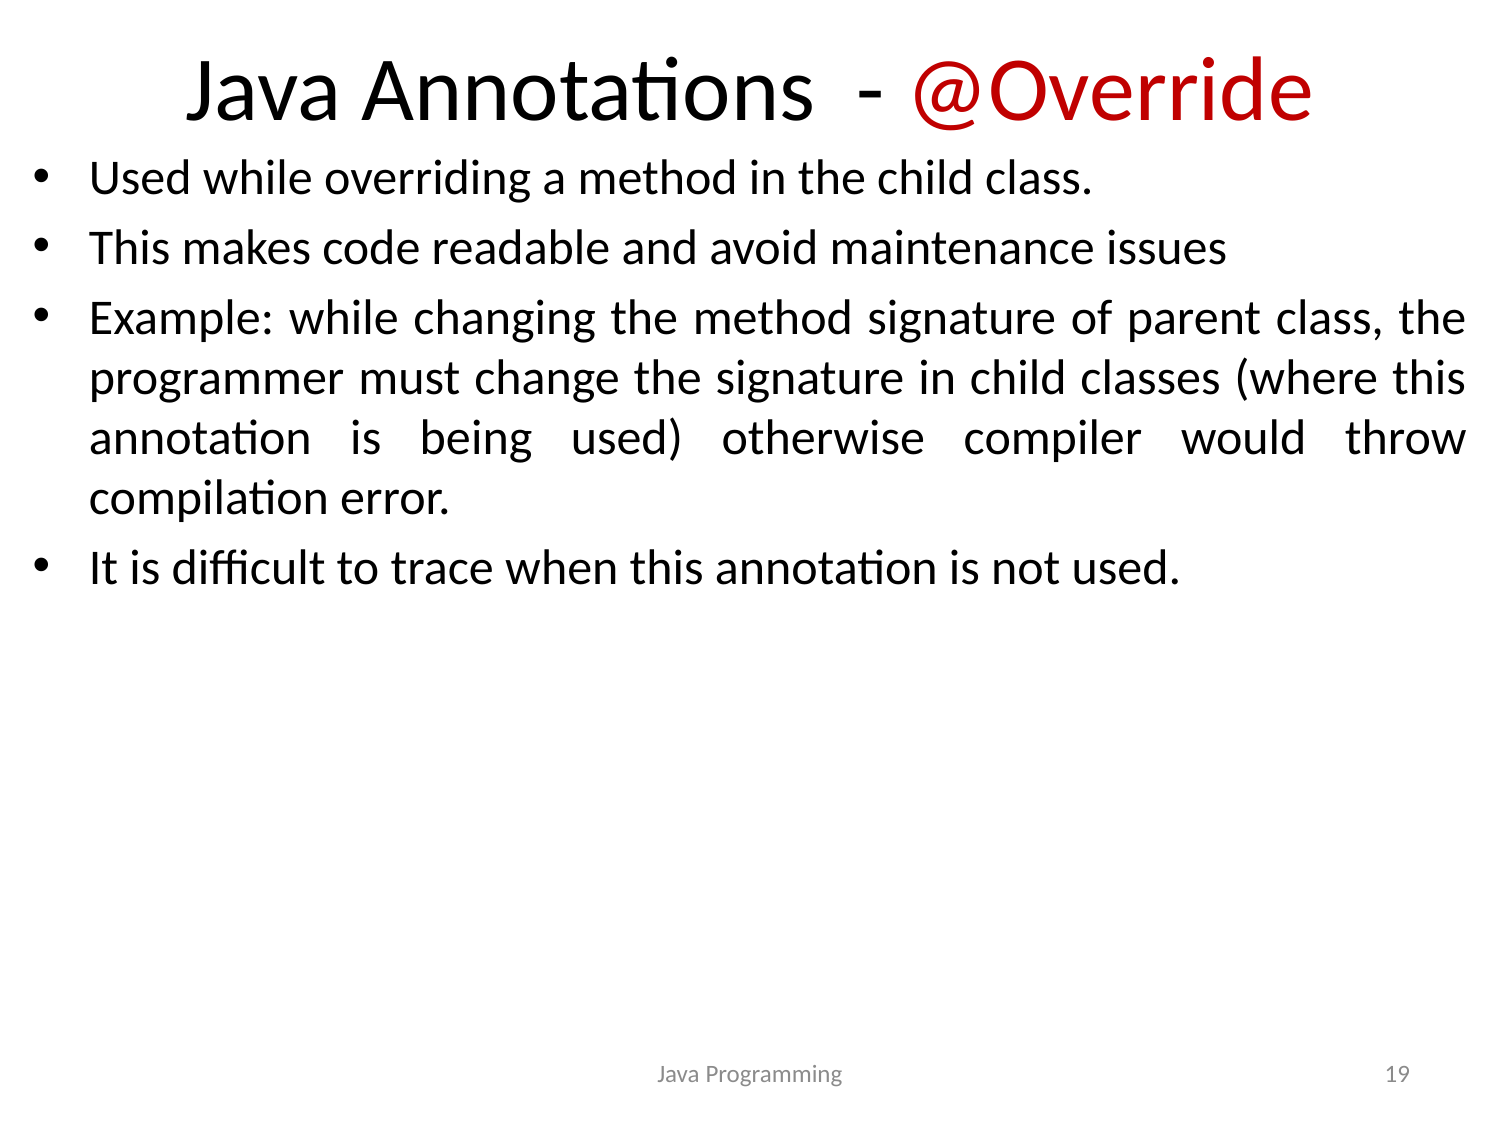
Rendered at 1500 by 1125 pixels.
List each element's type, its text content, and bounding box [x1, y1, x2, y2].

title Java Annotations - @Override [75, 7, 1425, 137]
slide_number 19 [1074, 1042, 1425, 1103]
footer Java Programming [512, 1042, 988, 1103]
list Used while overriding a method in the child class. This makes code readable and avoid maintenance issues Example: while changing the method signature of parent class, the programmer must change the signature in child classes (where this annotation is being used) otherwise compiler would throw compilation error. It is difficult to trace when this annotation is not used. [17, 137, 1483, 1047]
